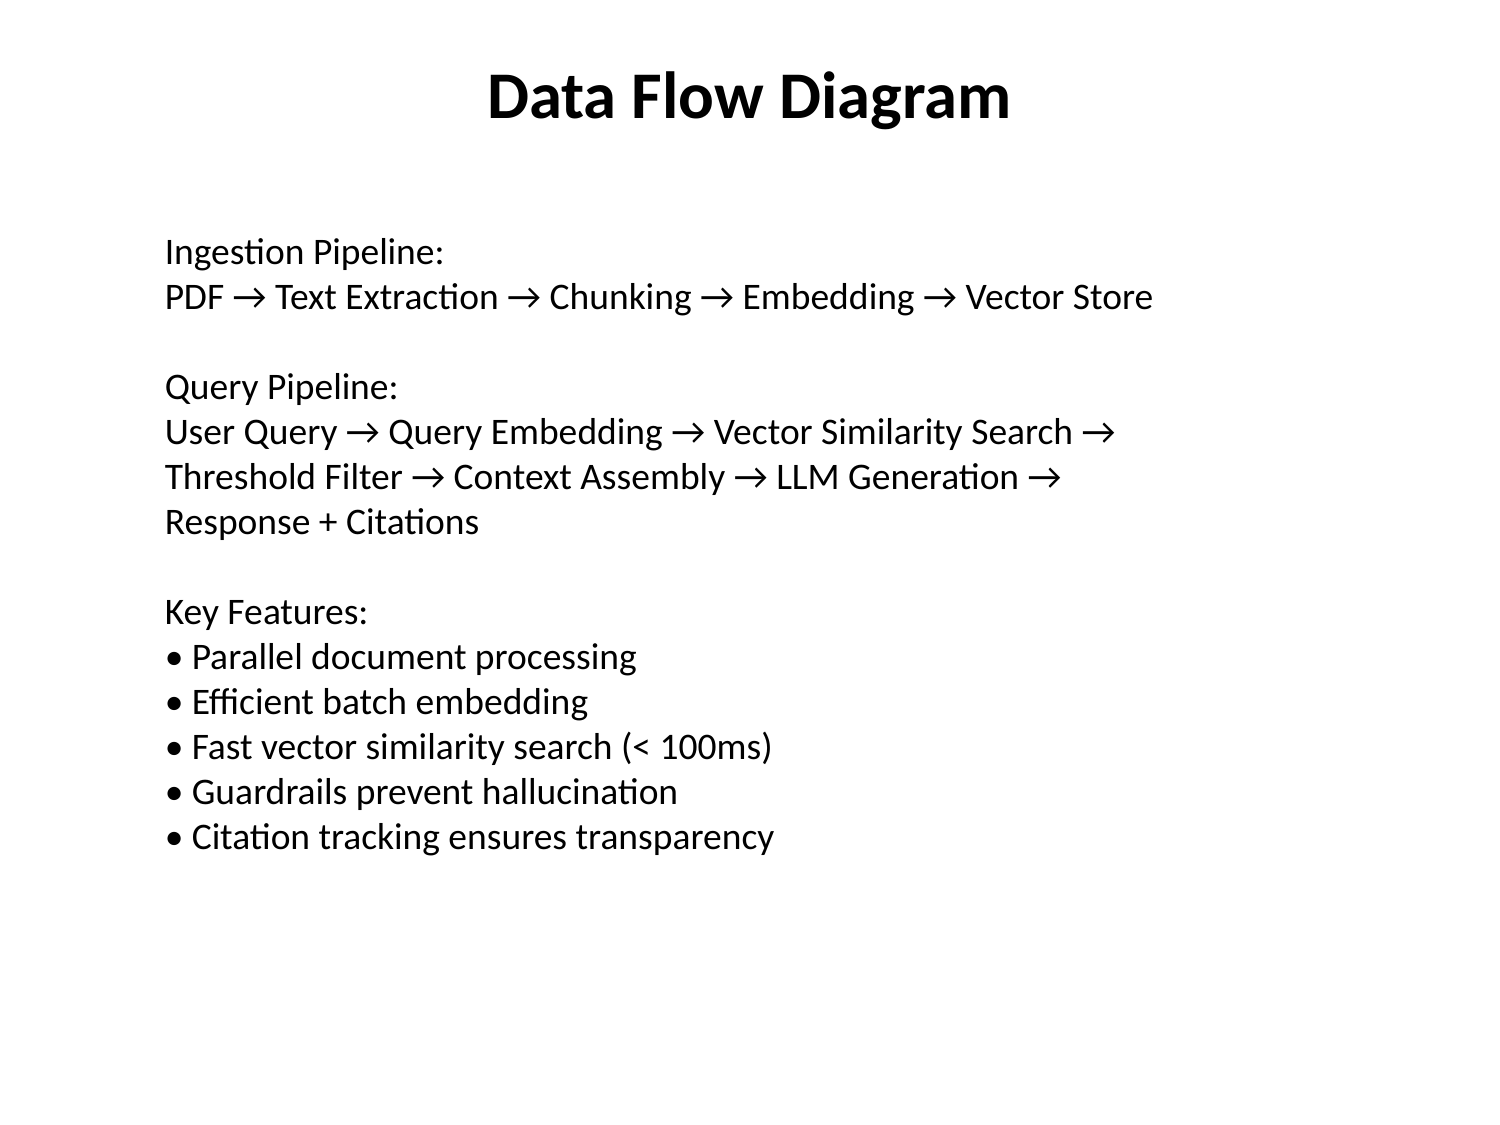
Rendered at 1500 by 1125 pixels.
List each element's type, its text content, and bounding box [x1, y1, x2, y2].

text_box Ingestion Pipeline: PDF → Text Extraction → Chunking → Embedding → Vector Store Query Pipeline: User Query → Query Embedding → Vector Similarity Search → Threshold Filter → Context Assembly → LLM Generation → Response + Citations Key Features: • Parallel document processing • Efficient batch embedding • Fast vector similarity search (< 100ms) • Guardrails prevent hallucination • Citation tracking ensures transparency [149, 179, 1350, 910]
text_box Data Flow Diagram [472, 44, 1028, 140]
